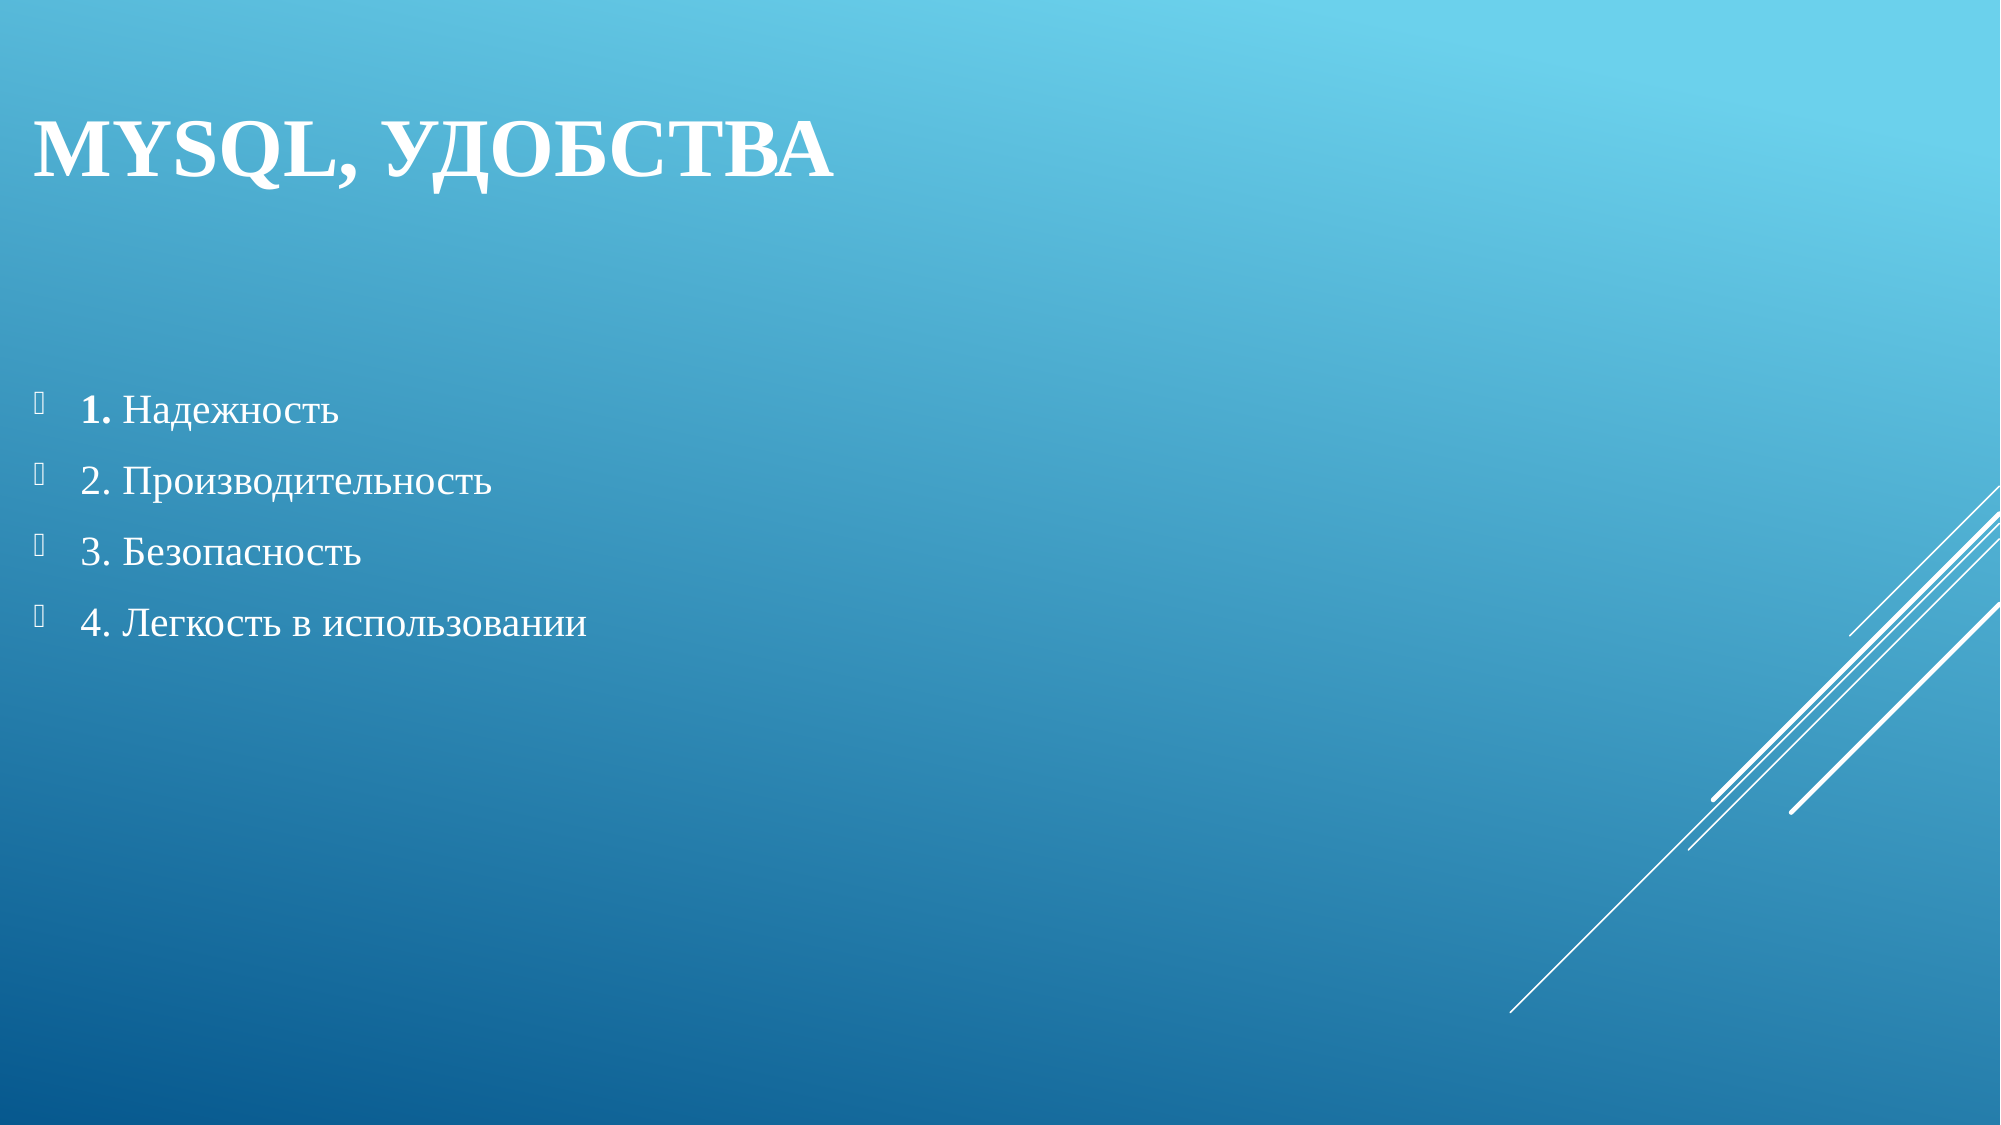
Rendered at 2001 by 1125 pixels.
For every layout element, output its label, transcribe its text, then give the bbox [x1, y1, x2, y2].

list 1. Надежность 2. Производительность 3. Безопасность 4. Легкость в использовании [18, 204, 1544, 1023]
title Mysql, удобства [18, 19, 1419, 204]
